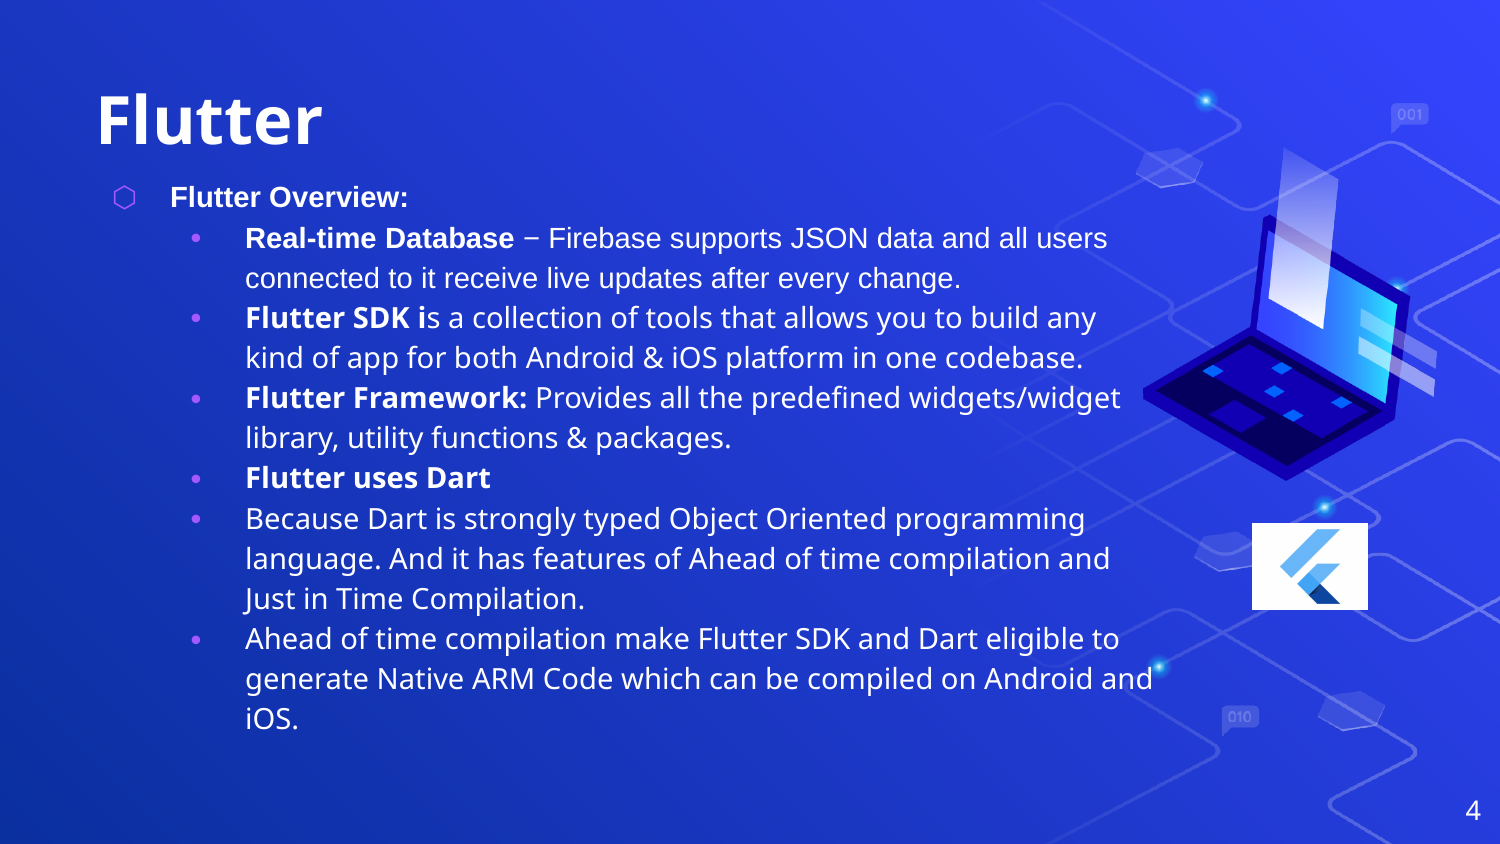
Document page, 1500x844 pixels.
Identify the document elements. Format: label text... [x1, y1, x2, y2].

list Flutter Overview: Real-time Database − Firebase supports JSON data and all users connected to it receive live updates after every change. Flutter SDK is a collection of tools that allows you to build any kind of app for both Android & iOS platform in one codebase. Flutter Framework: Provides all the predefined widgets/widget library, utility functions & packages. Flutter uses Dart Because Dart is strongly typed Object Oriented programming language. And it has features of Ahead of time compilation and Just in Time Compilation. Ahead of time compilation make Flutter SDK and Dart eligible to generate Native ARM Code which can be compiled on Android and iOS. [95, 173, 1159, 788]
picture [0, 0, 1500, 844]
title Flutter [95, 17, 1159, 158]
slide_number 4 [1391, 779, 1482, 844]
